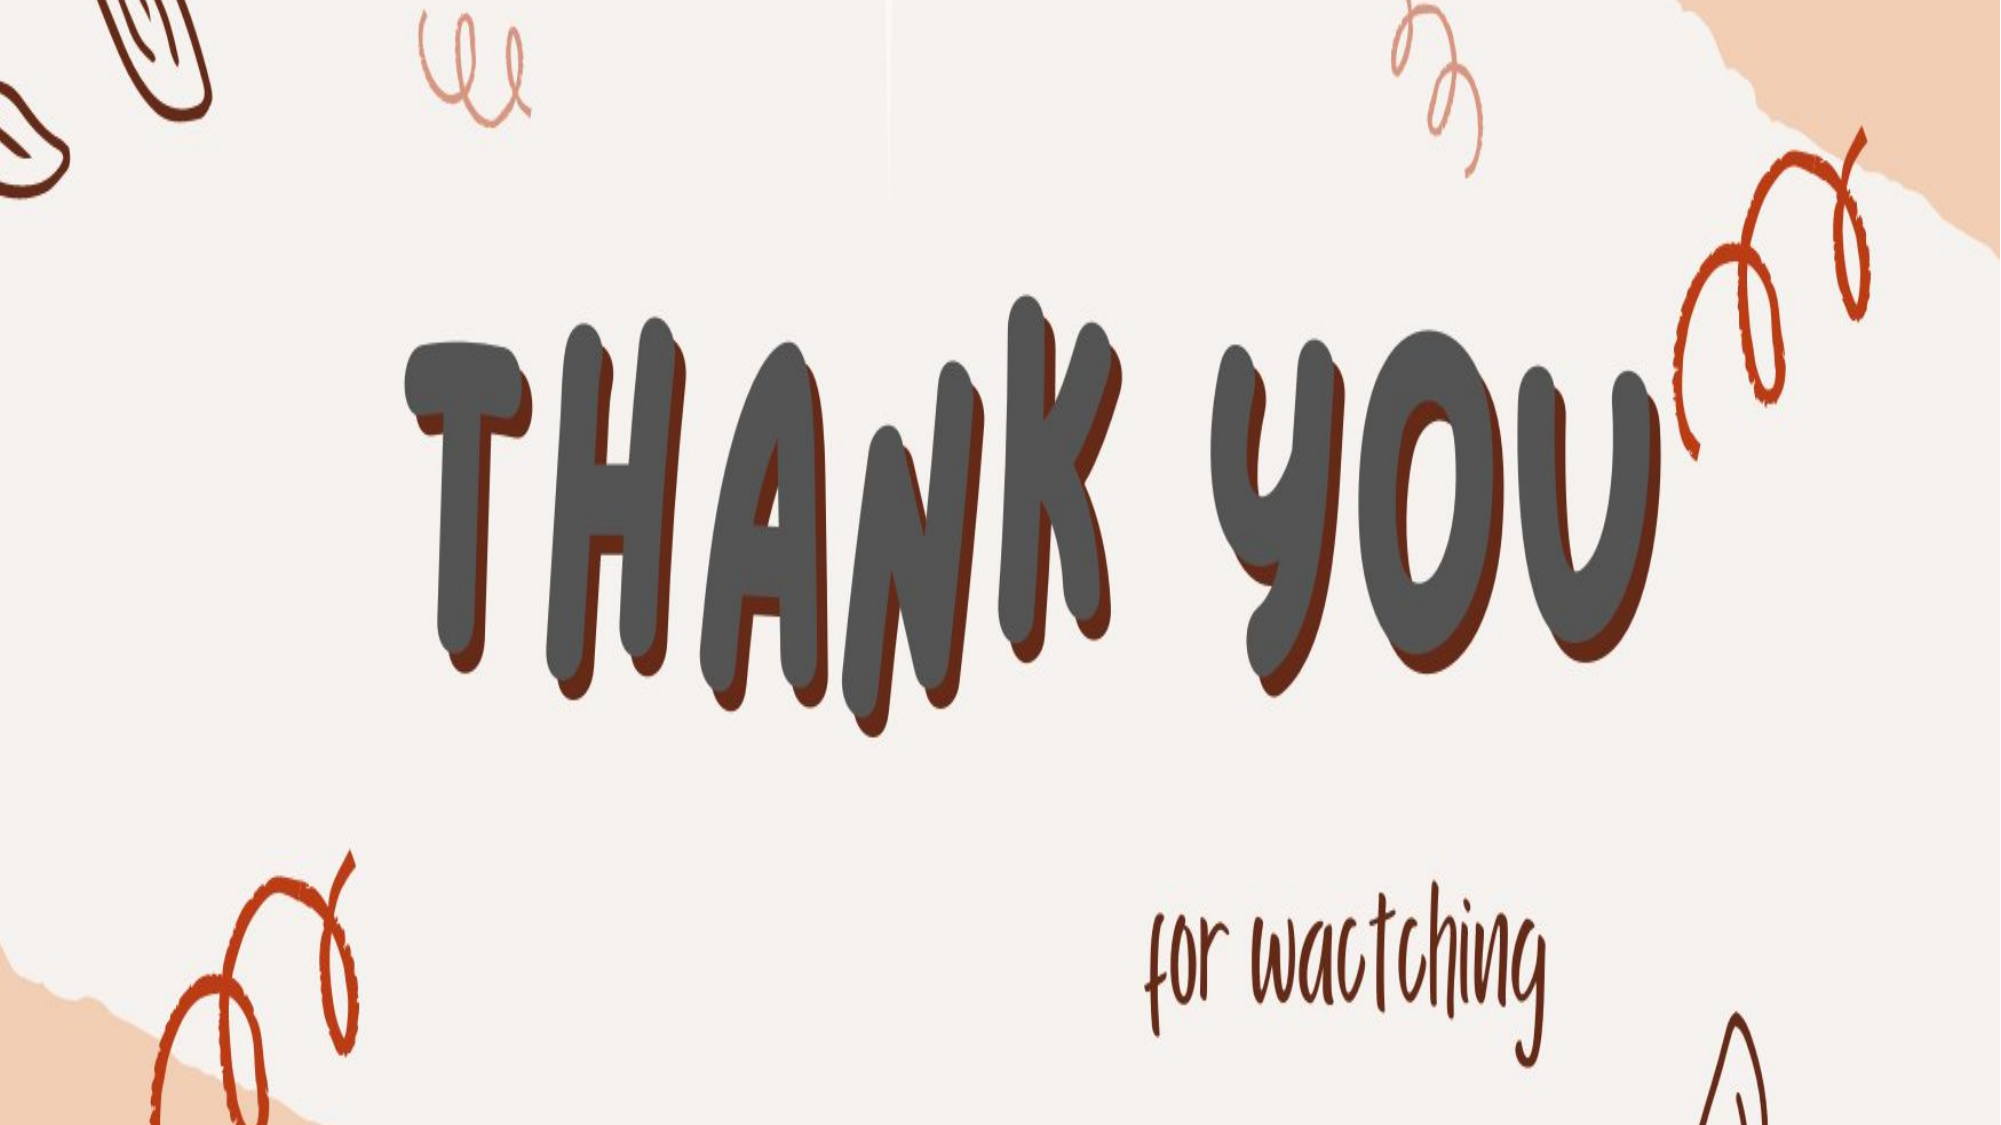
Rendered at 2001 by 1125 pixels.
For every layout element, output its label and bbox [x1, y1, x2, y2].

list [0, 0, 2000, 1125]
